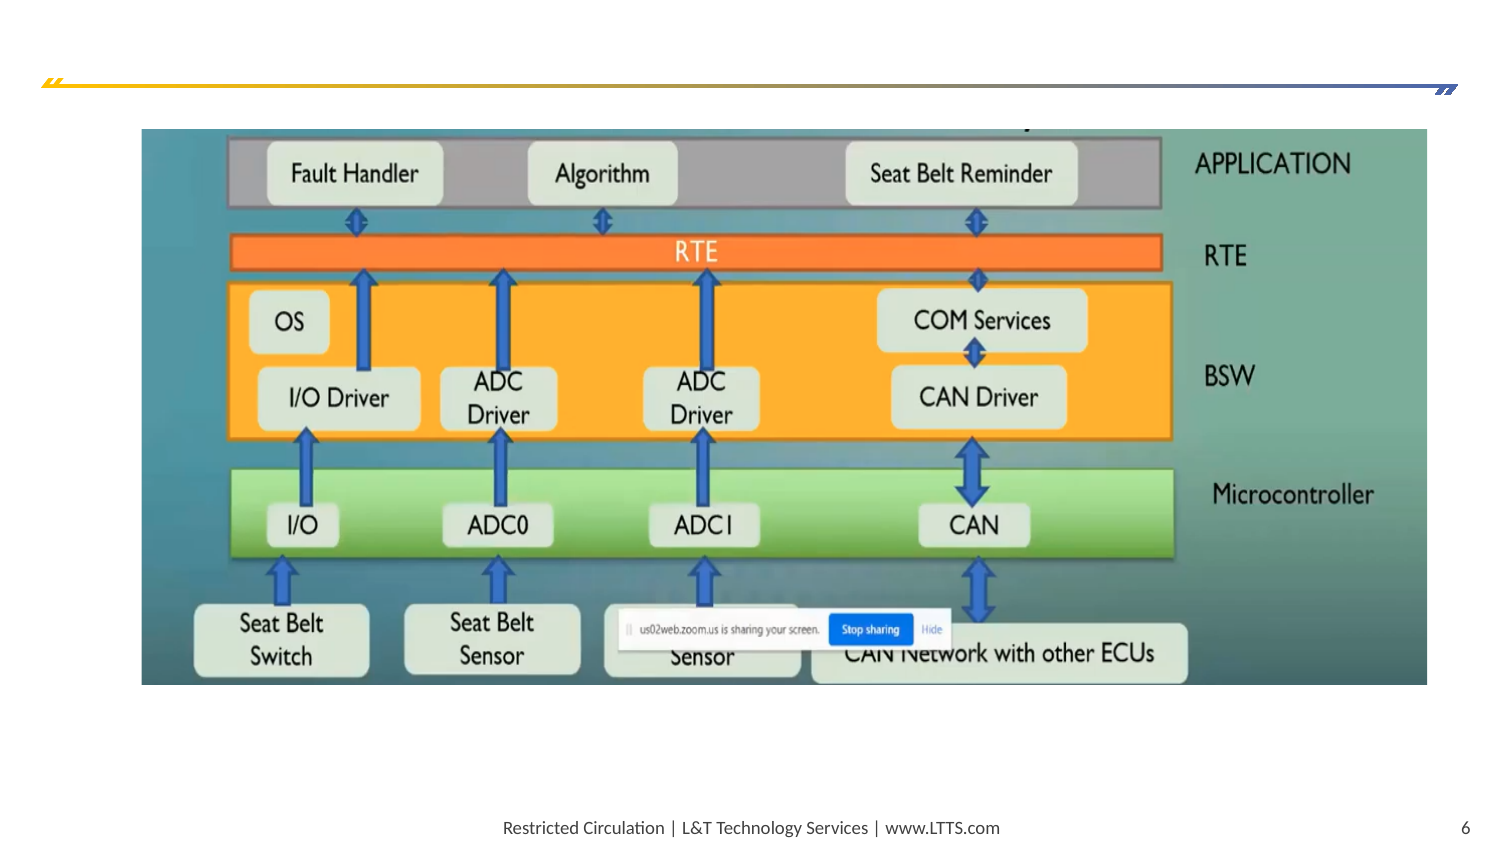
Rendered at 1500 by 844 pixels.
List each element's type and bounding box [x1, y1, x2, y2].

text_box [118, 11, 1447, 94]
picture [141, 129, 1428, 686]
text_box [59, 109, 1458, 796]
